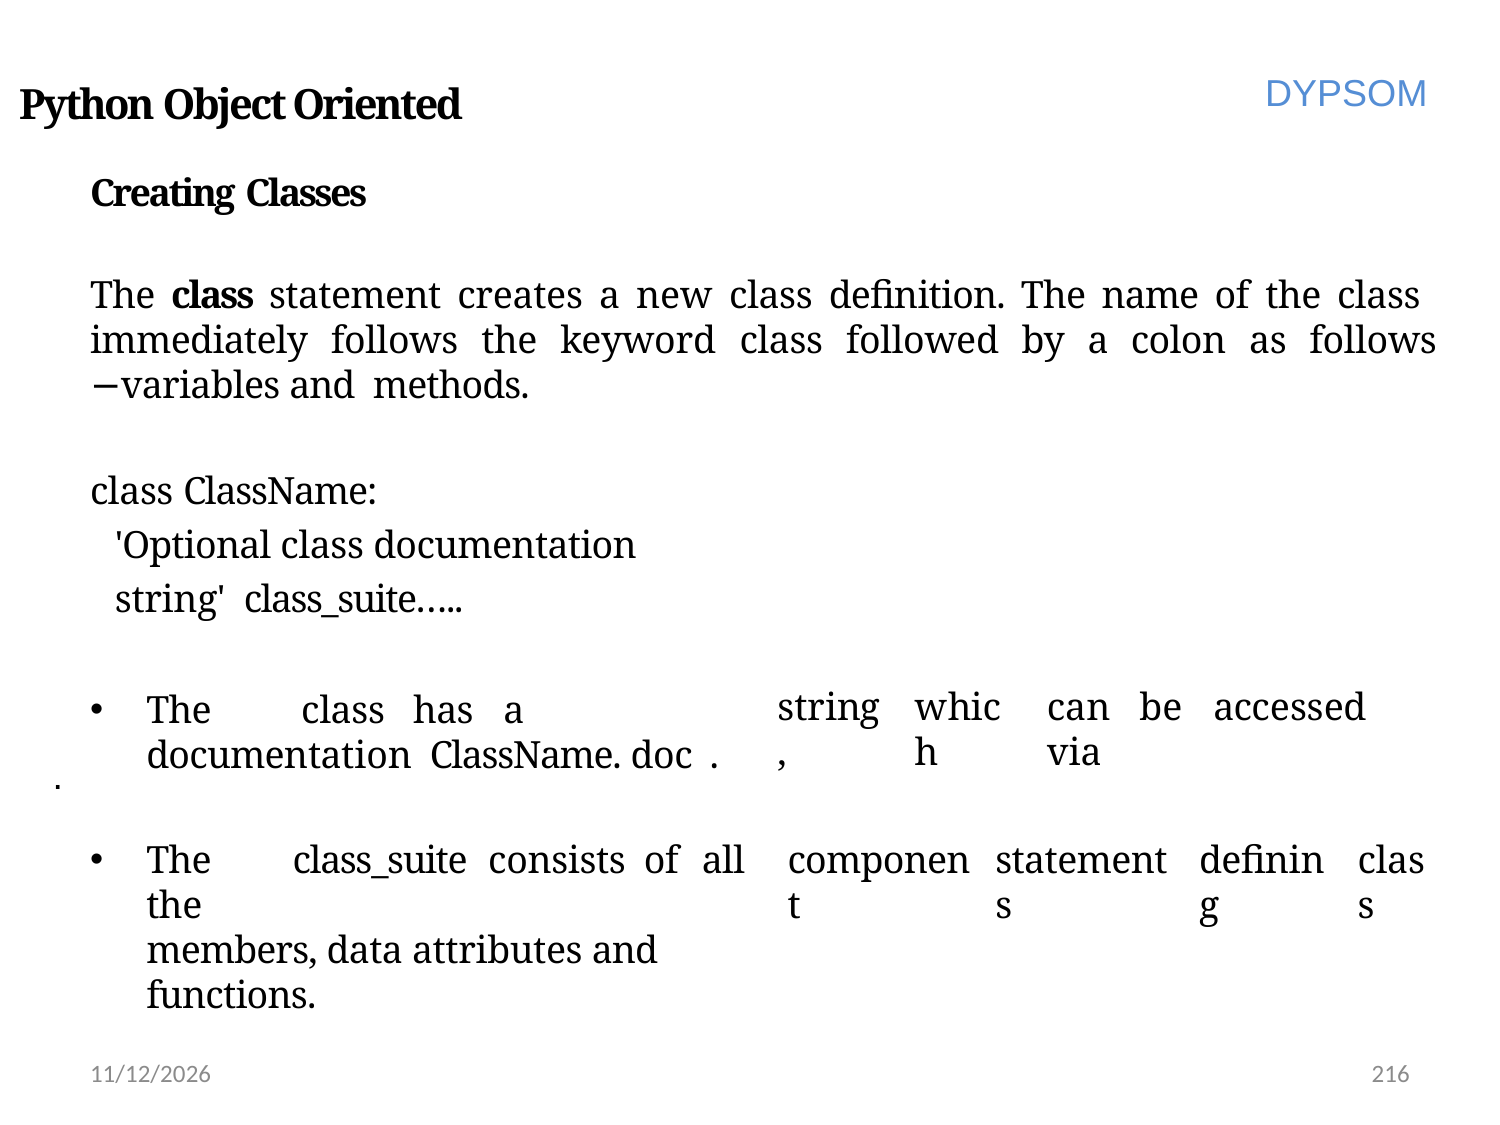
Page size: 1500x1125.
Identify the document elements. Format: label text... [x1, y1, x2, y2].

text_box defining [1197, 834, 1334, 927]
text_box can be accessed via [1044, 681, 1438, 774]
title Python Object Oriented [13, 7, 467, 198]
text_box class [1355, 834, 1437, 927]
text_box class ClassName: 'Optional class documentation string' class_suite….. The class has a documentation ClassName. doc . [87, 456, 745, 776]
slide_number 216 [1074, 1042, 1425, 1103]
text_box . [50, 749, 66, 797]
text_box which [912, 681, 1014, 774]
text_box component [787, 834, 971, 927]
text_box statements [993, 834, 1175, 927]
text_box DYPSOM [1263, 66, 1474, 114]
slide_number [75, 1042, 425, 1103]
text_box The class_suite consists of all the members, data attributes and functions. [87, 834, 787, 1017]
text_box Creating Classes The class statement creates a new class definition. The name of the class immediately follows the keyword class followed by a colon as follows −variables and methods. [87, 166, 1438, 407]
text_box string, [775, 681, 882, 774]
